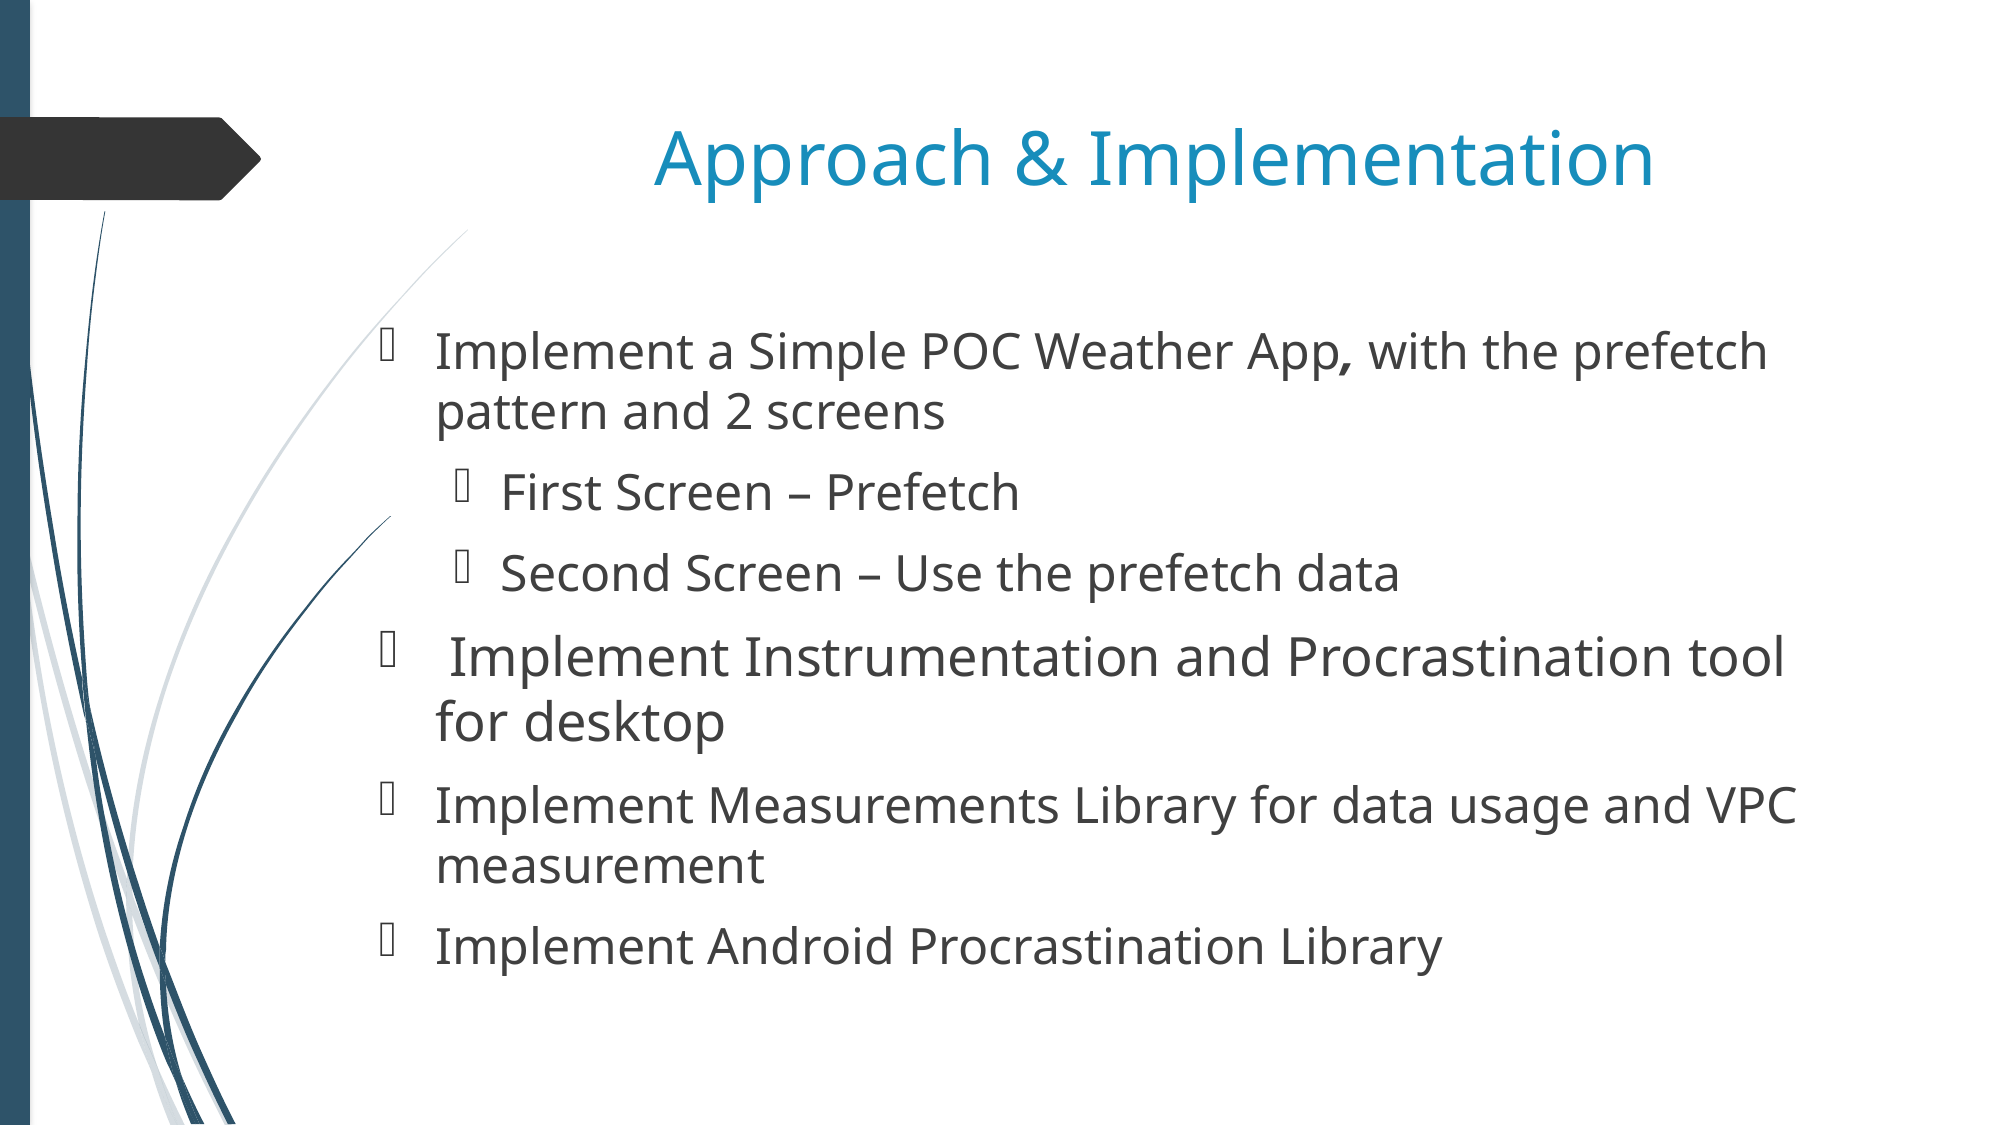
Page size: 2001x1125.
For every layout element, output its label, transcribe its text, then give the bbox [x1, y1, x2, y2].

list Implement a Simple POC Weather App, with the prefetch pattern and 2 screens First Screen – Prefetch Second Screen – Use the prefetch data Implement Instrumentation and Procrastination tool for desktop Implement Measurements Library for data usage and VPC measurement Implement Android Procrastination Library [363, 312, 1888, 970]
title Approach & Implementation [425, 102, 1888, 312]
